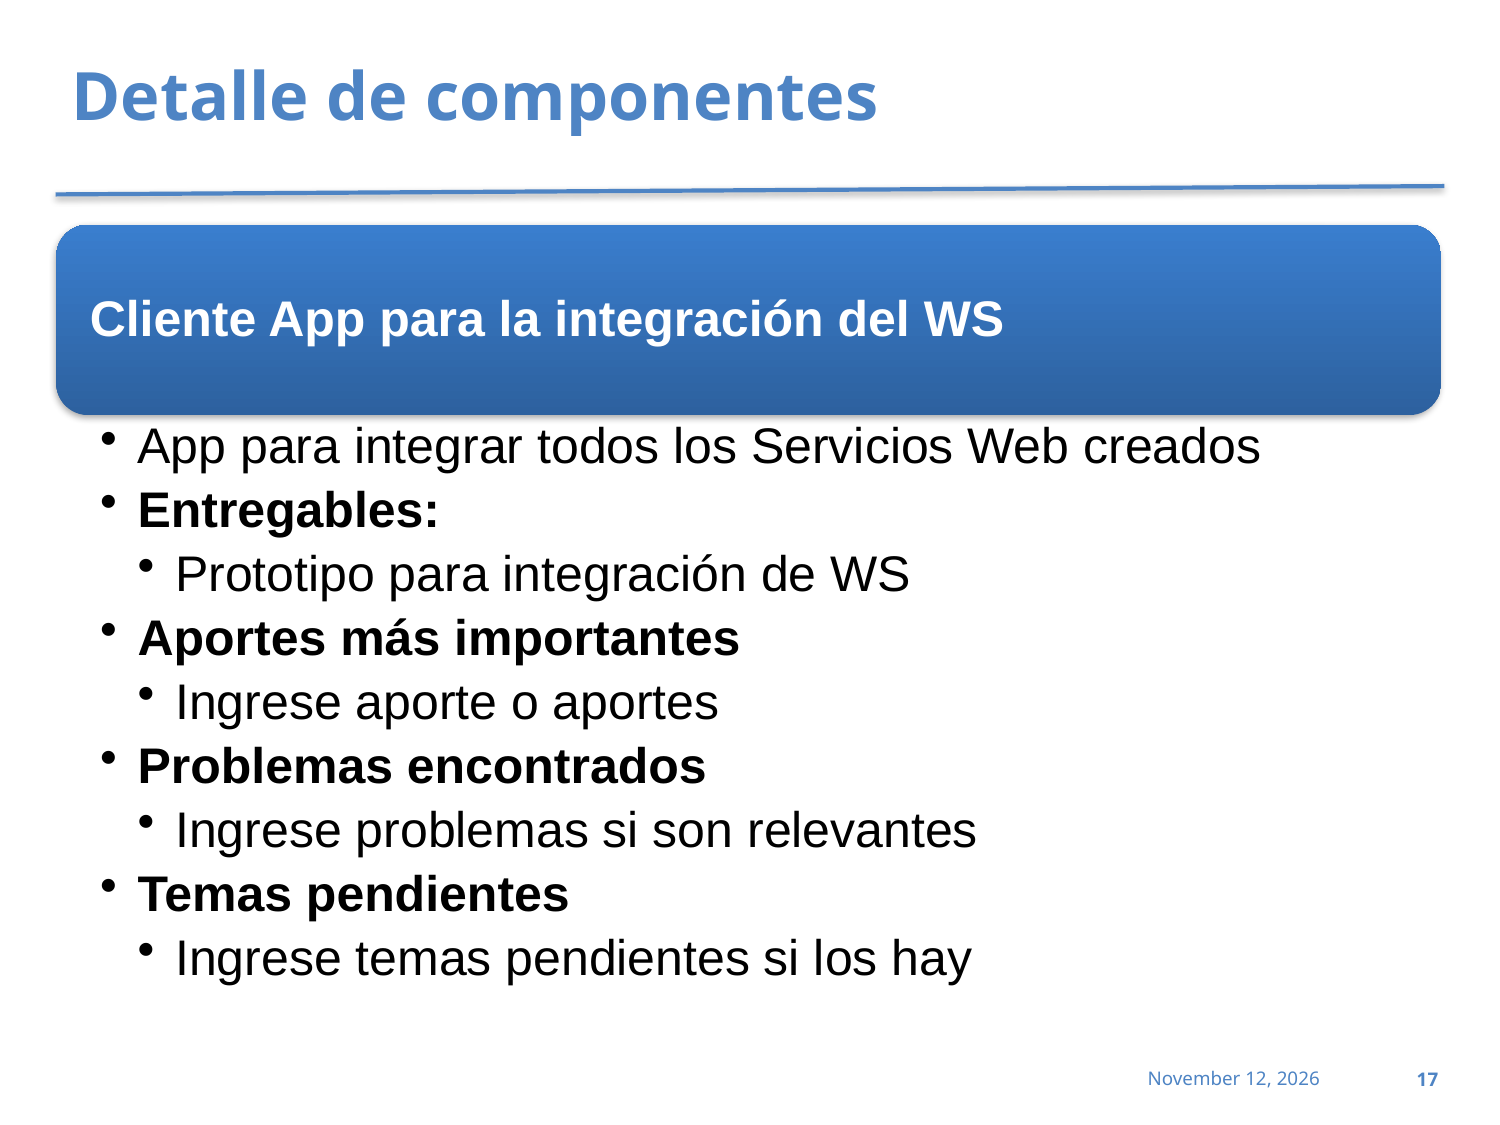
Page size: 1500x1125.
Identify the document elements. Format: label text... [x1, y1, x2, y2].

title Detalle de componentes [56, 44, 1442, 143]
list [56, 219, 1442, 990]
slide_number 17 [1390, 1059, 1454, 1104]
